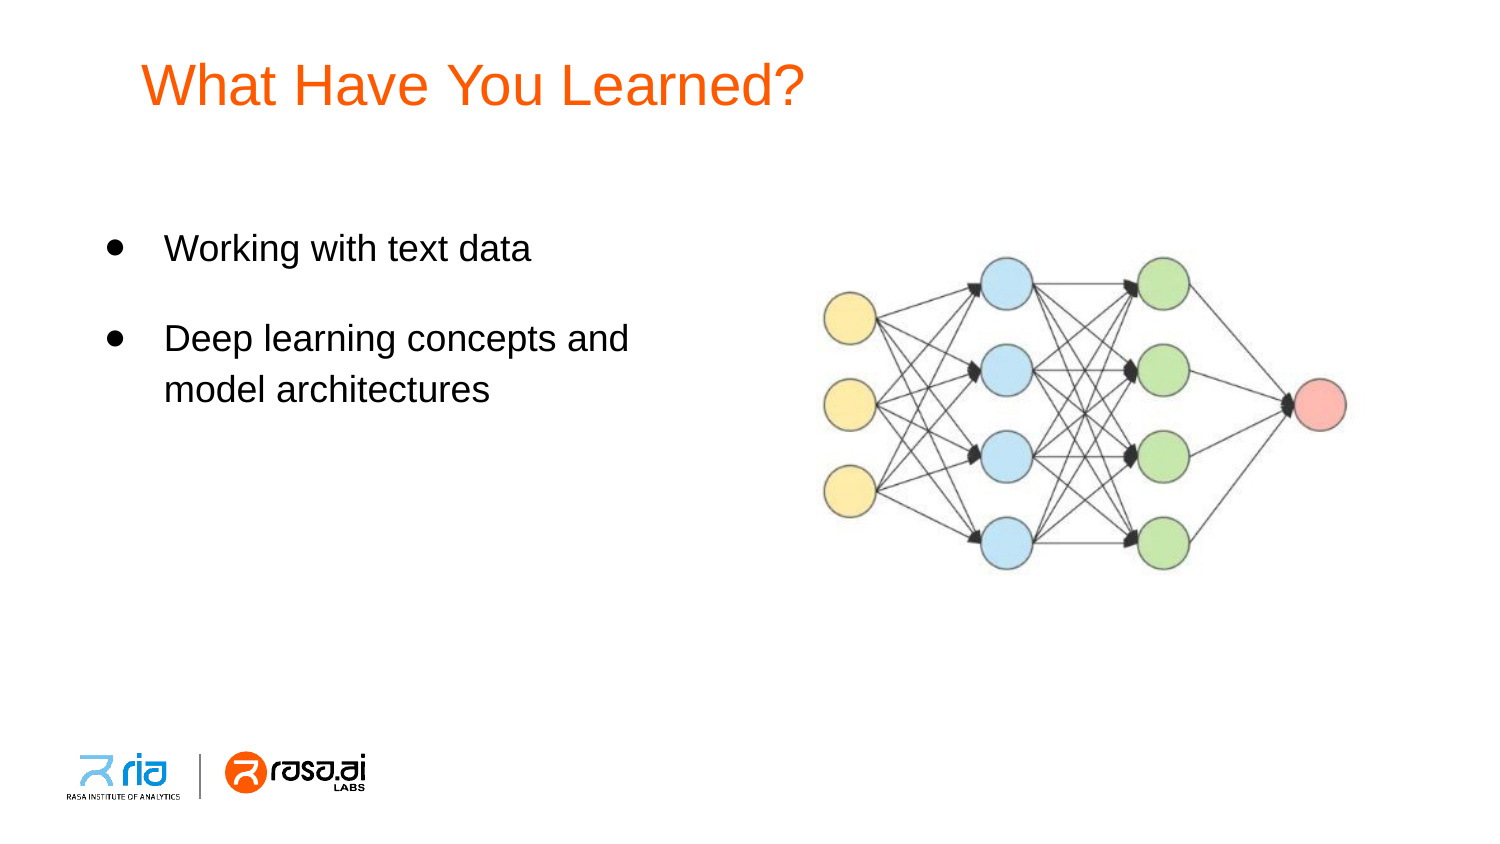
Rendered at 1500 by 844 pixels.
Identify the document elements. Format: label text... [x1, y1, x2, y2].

title What Have You Learned? [93, 44, 1343, 188]
picture [58, 744, 188, 808]
text_box Working with text data Deep learning concepts and model architectures [101, 221, 743, 410]
picture [795, 229, 1375, 587]
